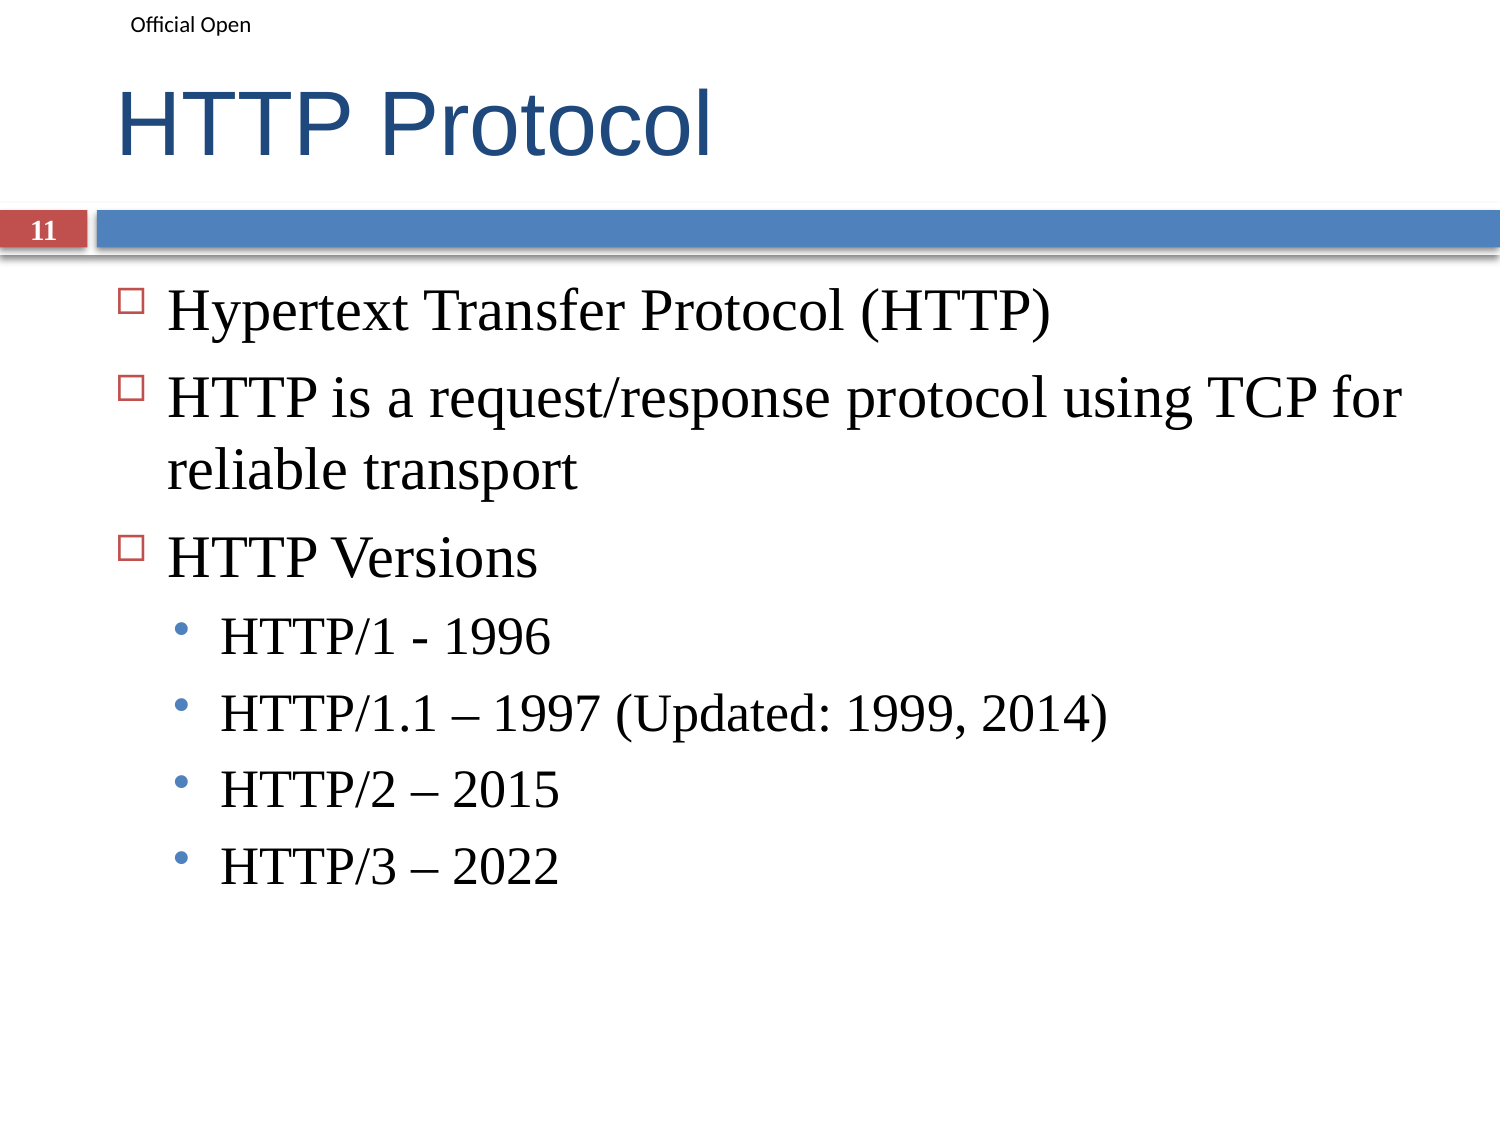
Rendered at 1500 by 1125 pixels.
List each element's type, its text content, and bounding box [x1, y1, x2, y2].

slide_number 11 [0, 208, 88, 249]
list Hypertext Transfer Protocol (HTTP) HTTP is a request/response protocol using TCP for reliable transport HTTP Versions HTTP/1 - 1996 HTTP/1.1 – 1997 (Updated: 1999, 2014) HTTP/2 – 2015 HTTP/3 – 2022 [100, 262, 1438, 1000]
title HTTP Protocol [100, 37, 1438, 200]
